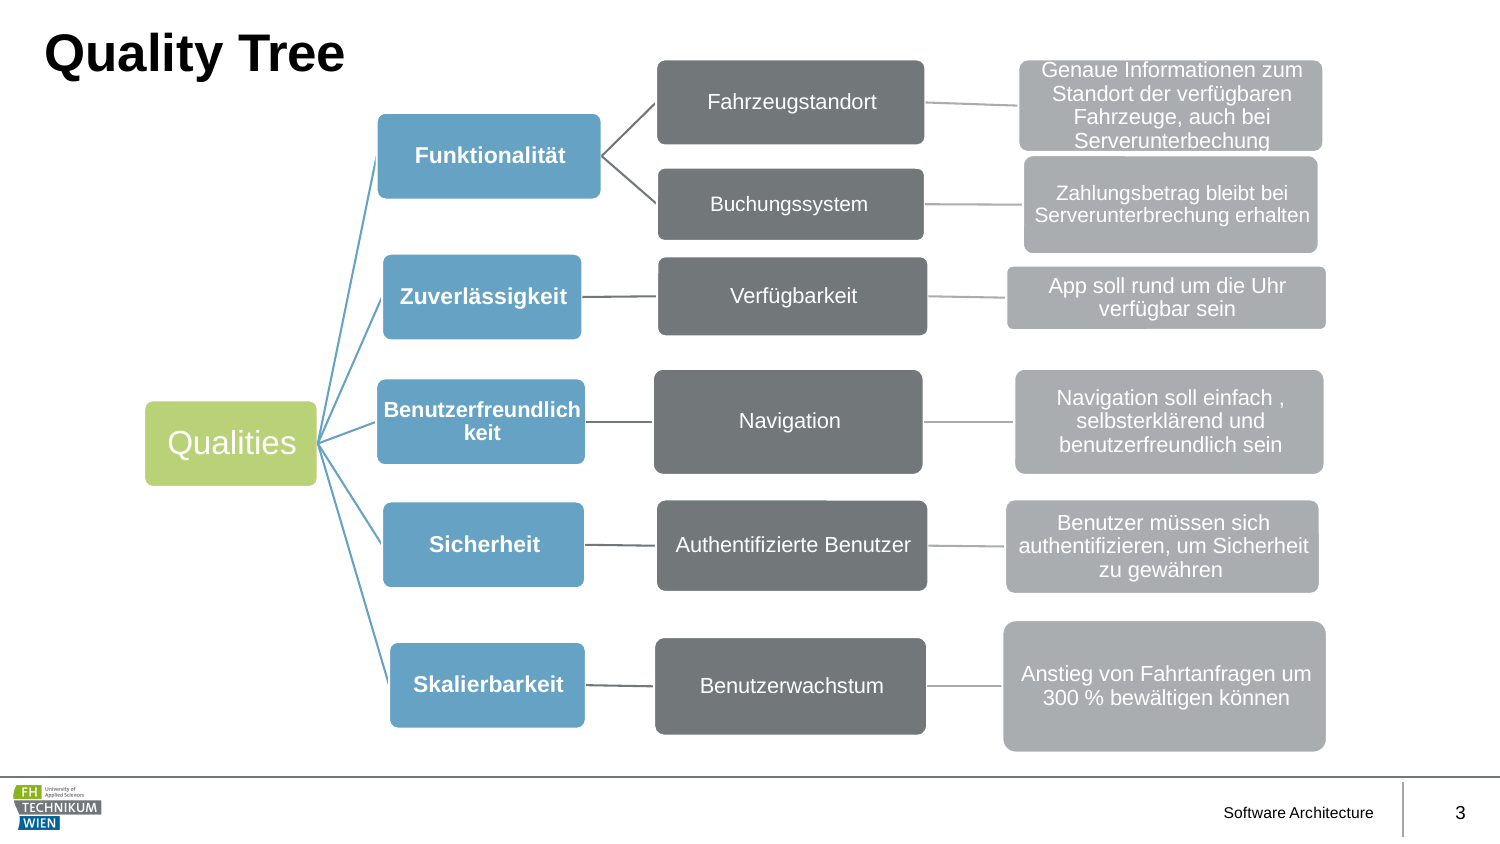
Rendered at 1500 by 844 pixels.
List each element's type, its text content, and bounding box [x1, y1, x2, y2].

footer Software Architecture [458, 789, 1389, 835]
picture [0, 771, 115, 844]
title Quality Tree [29, 18, 1469, 91]
slide_number 3 [1401, 789, 1481, 835]
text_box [144, 59, 1327, 785]
